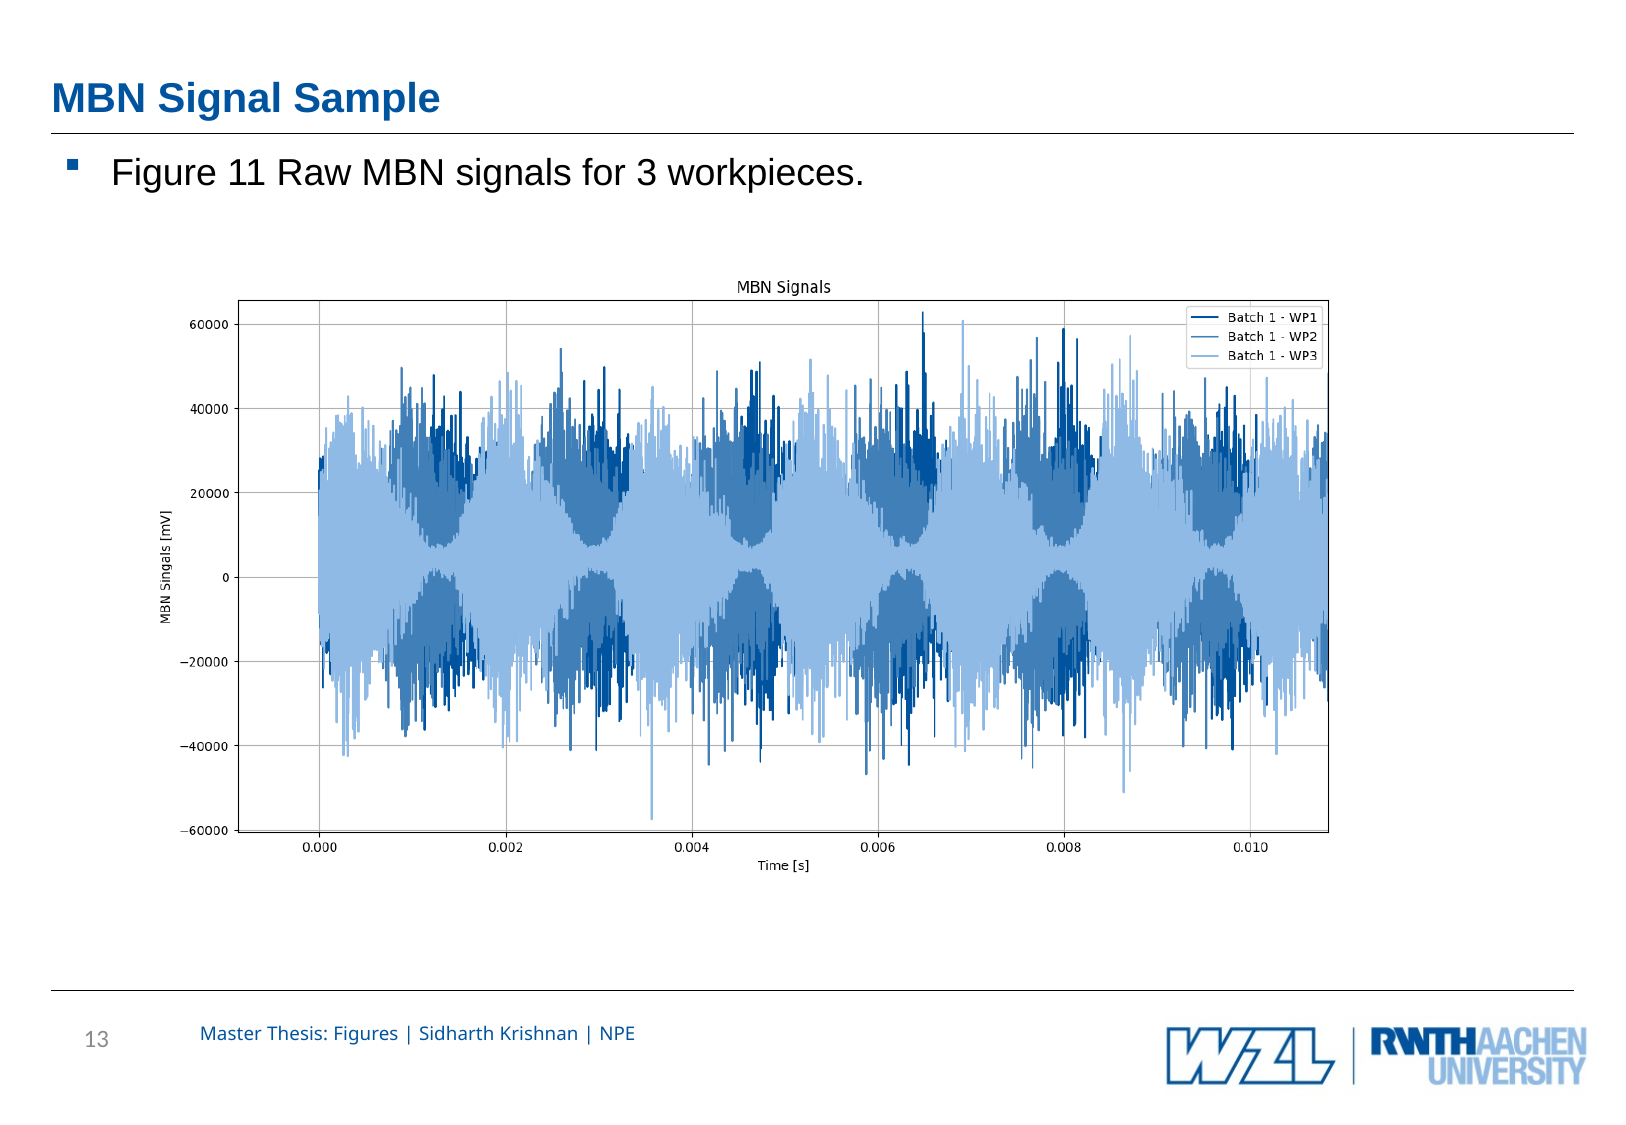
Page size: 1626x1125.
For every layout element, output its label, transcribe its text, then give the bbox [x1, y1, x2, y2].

slide_number 13 [38, 1007, 125, 1068]
text_box Figure 11 Raw MBN signals for 3 workpieces. [62, 145, 1563, 193]
picture [61, 217, 1469, 908]
title MBN Signal Sample [49, 68, 1202, 259]
footer Master Thesis: Figures | Sidharth Krishnan | NPE [197, 1020, 713, 1125]
picture [1149, 999, 1604, 1113]
